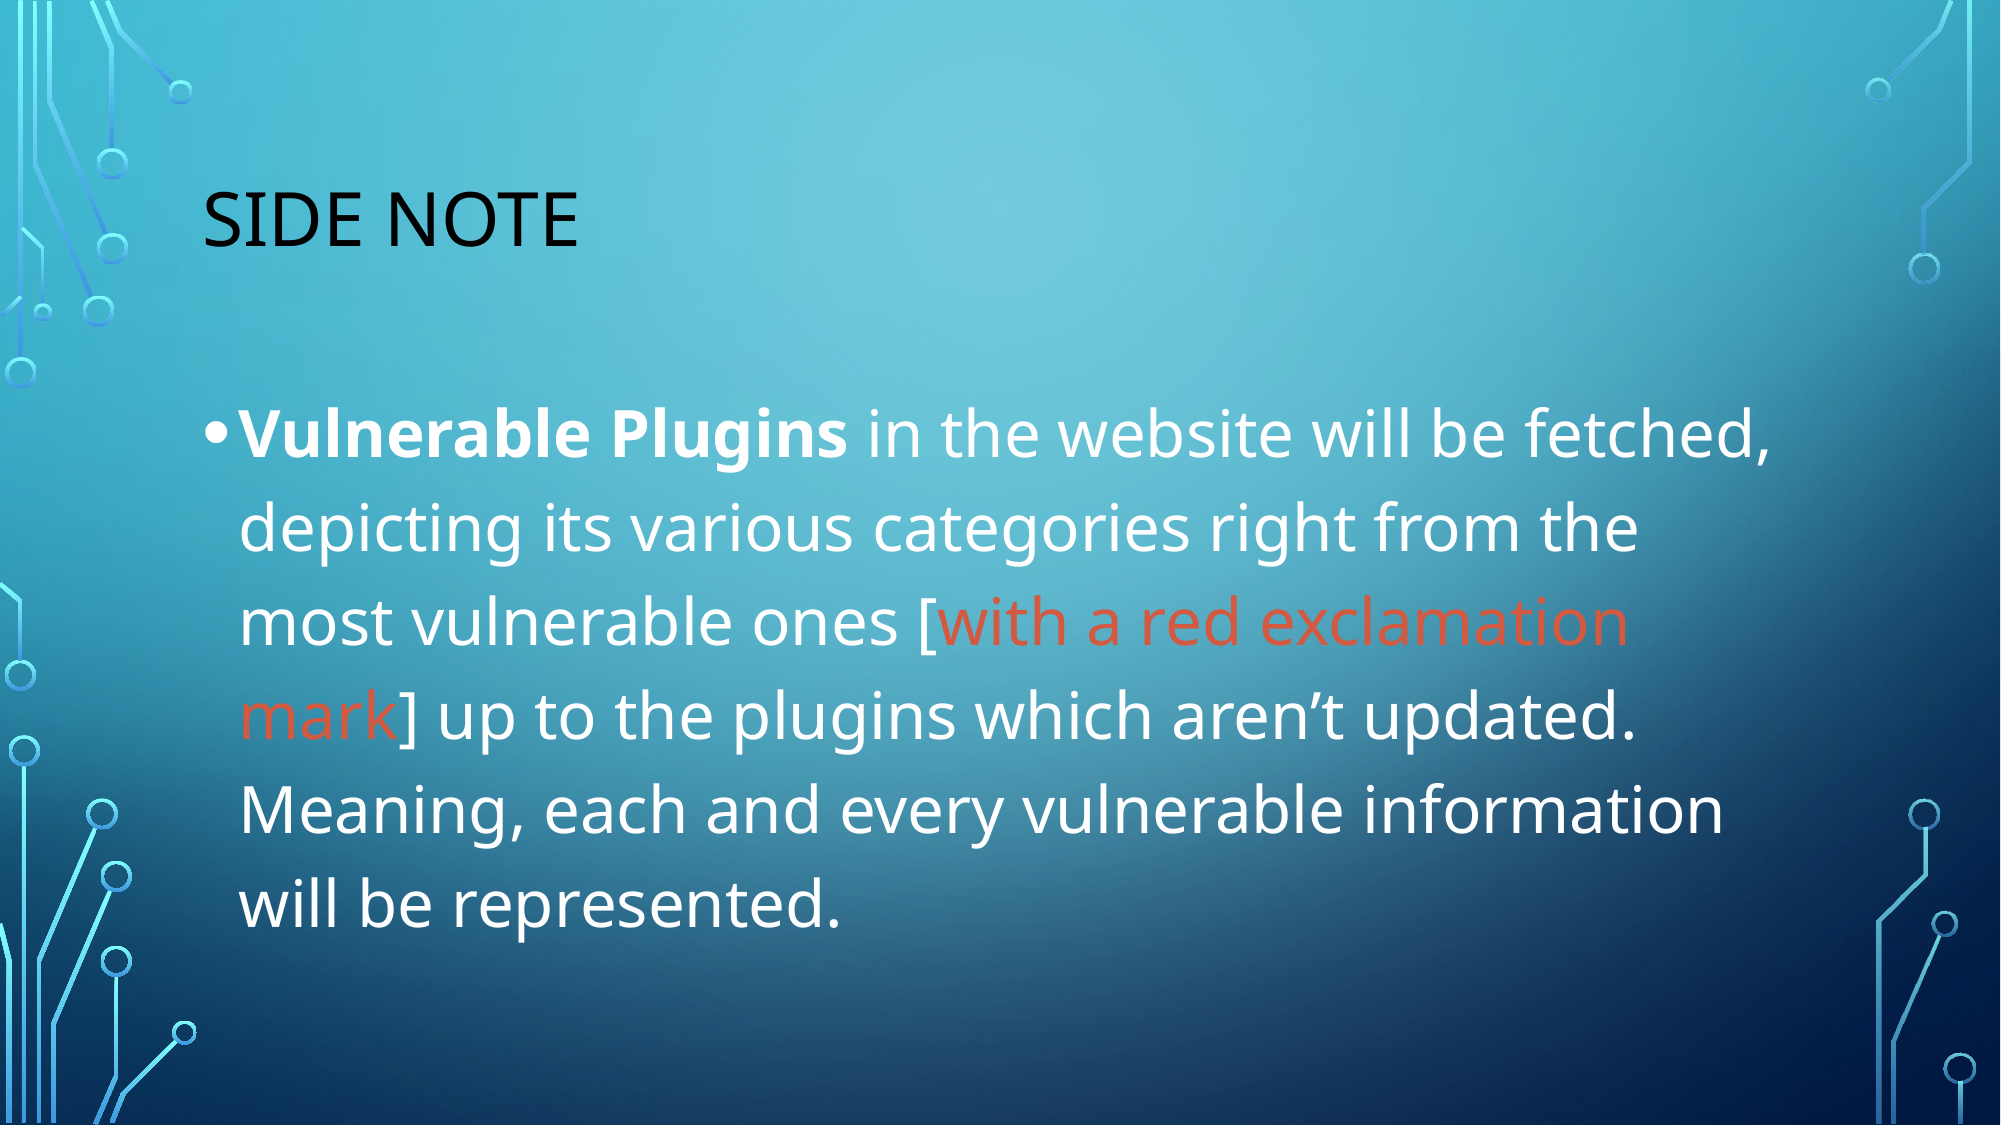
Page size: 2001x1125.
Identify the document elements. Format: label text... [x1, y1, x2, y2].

list Vulnerable Plugins in the website will be fetched, depicting its various categories right from the most vulnerable ones [with a red exclamation mark] up to the plugins which aren’t updated. Meaning, each and every vulnerable information will be represented. [187, 369, 1813, 950]
title Side Note [187, 101, 1813, 344]
